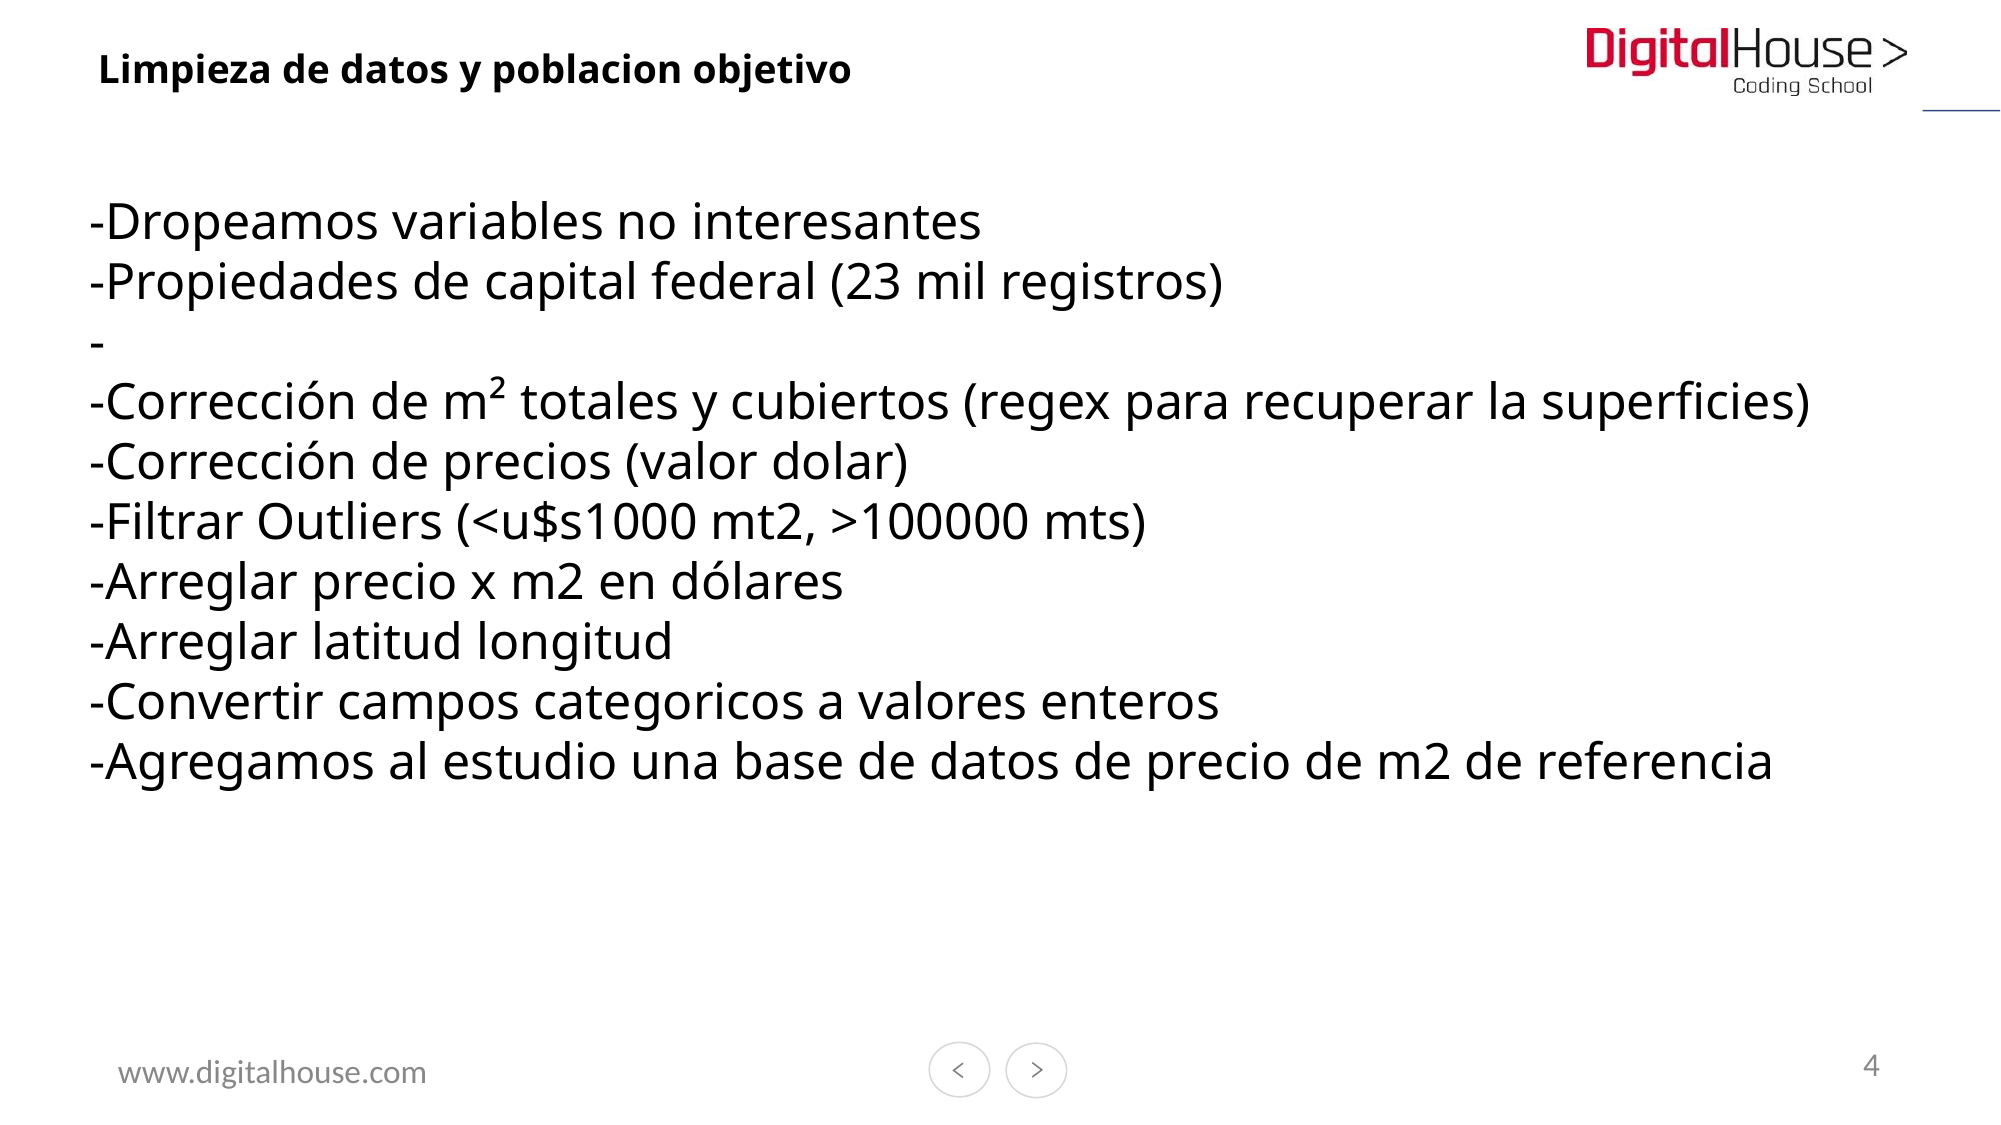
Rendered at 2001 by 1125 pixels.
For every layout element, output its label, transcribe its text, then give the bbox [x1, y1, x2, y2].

text_box Limpieza de datos y poblacion objetivo [97, 28, 1432, 107]
text_box 4 [1433, 1033, 1900, 1093]
picture [1587, 28, 1907, 96]
text_box -Dropeamos variables no interesantes -Propiedades de capital federal (23 mil registros) - -Corrección de m² totales y cubiertos (regex para recuperar la superficies) -Corrección de precios (valor dolar) -Filtrar Outliers (<u$s1000 mt2, >100000 mts) -Arreglar precio x m2 en dólares -Arreglar latitud longitud -Convertir campos categoricos a valores enteros -Agregamos al estudio una base de datos de precio de m2 de referencia [69, 169, 1843, 704]
